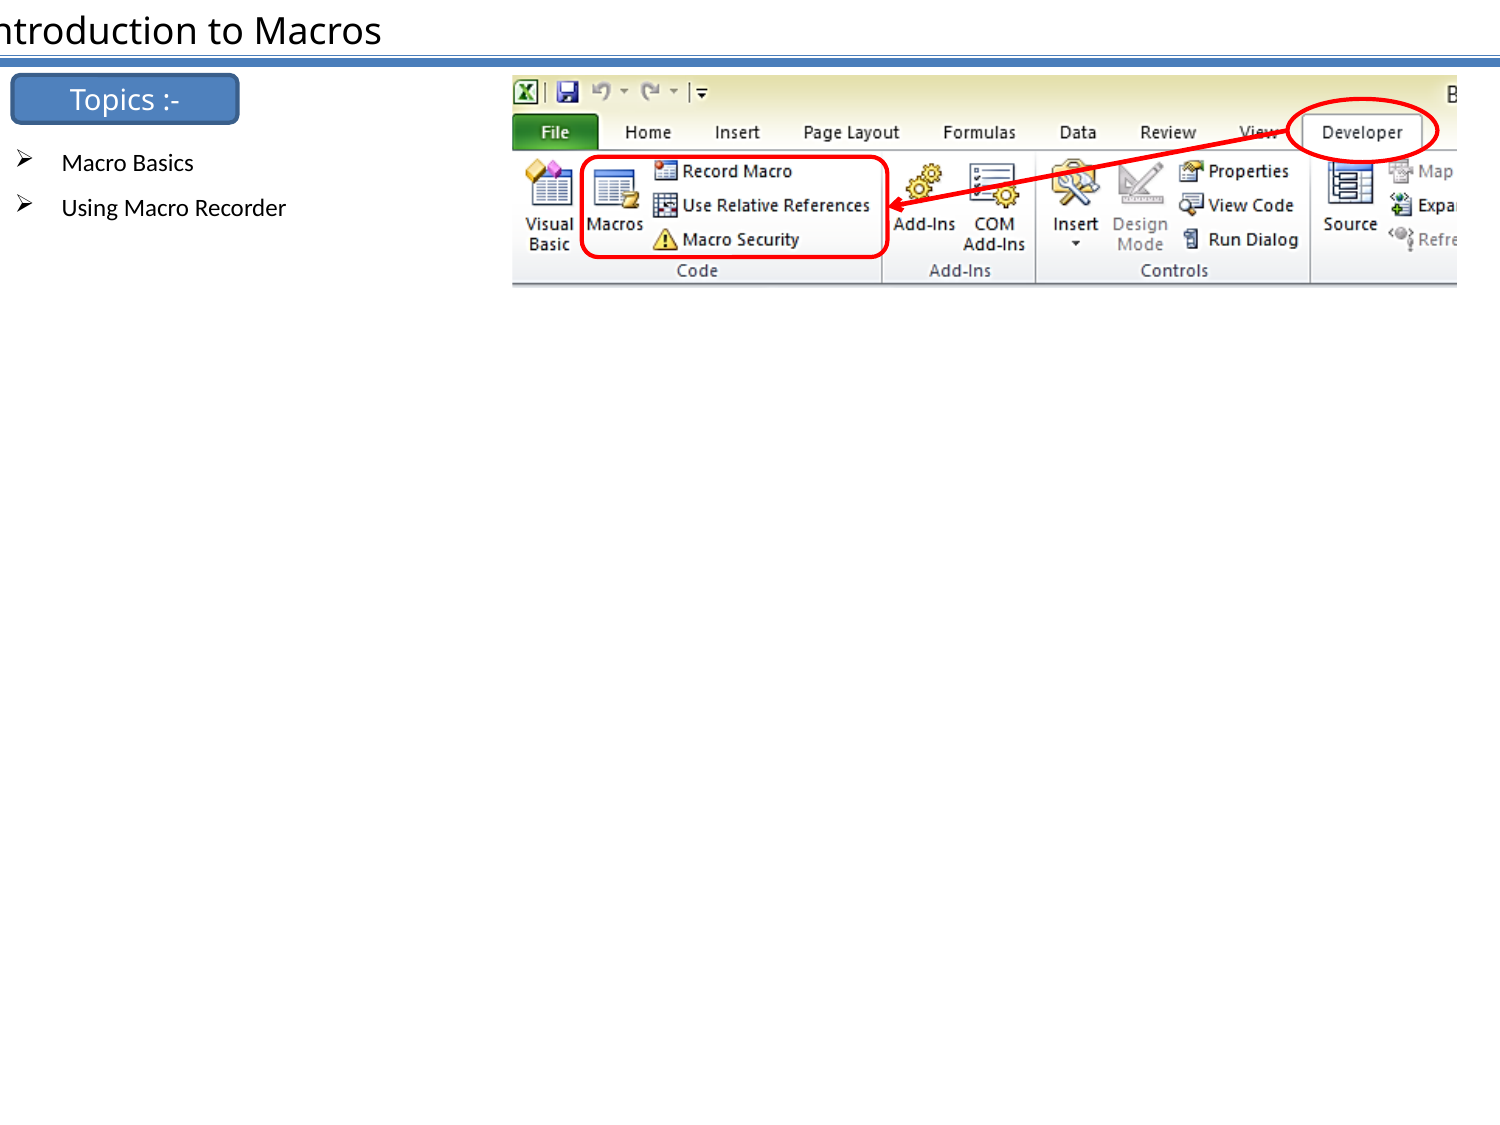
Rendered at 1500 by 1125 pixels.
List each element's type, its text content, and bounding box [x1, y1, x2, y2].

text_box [512, 75, 1458, 288]
text_box Topics :- [10, 72, 240, 125]
text_box Macro Basics Using Macro Recorder [0, 124, 463, 229]
text_box Introduction to Macros [0, 0, 398, 54]
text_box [0, 55, 1500, 63]
